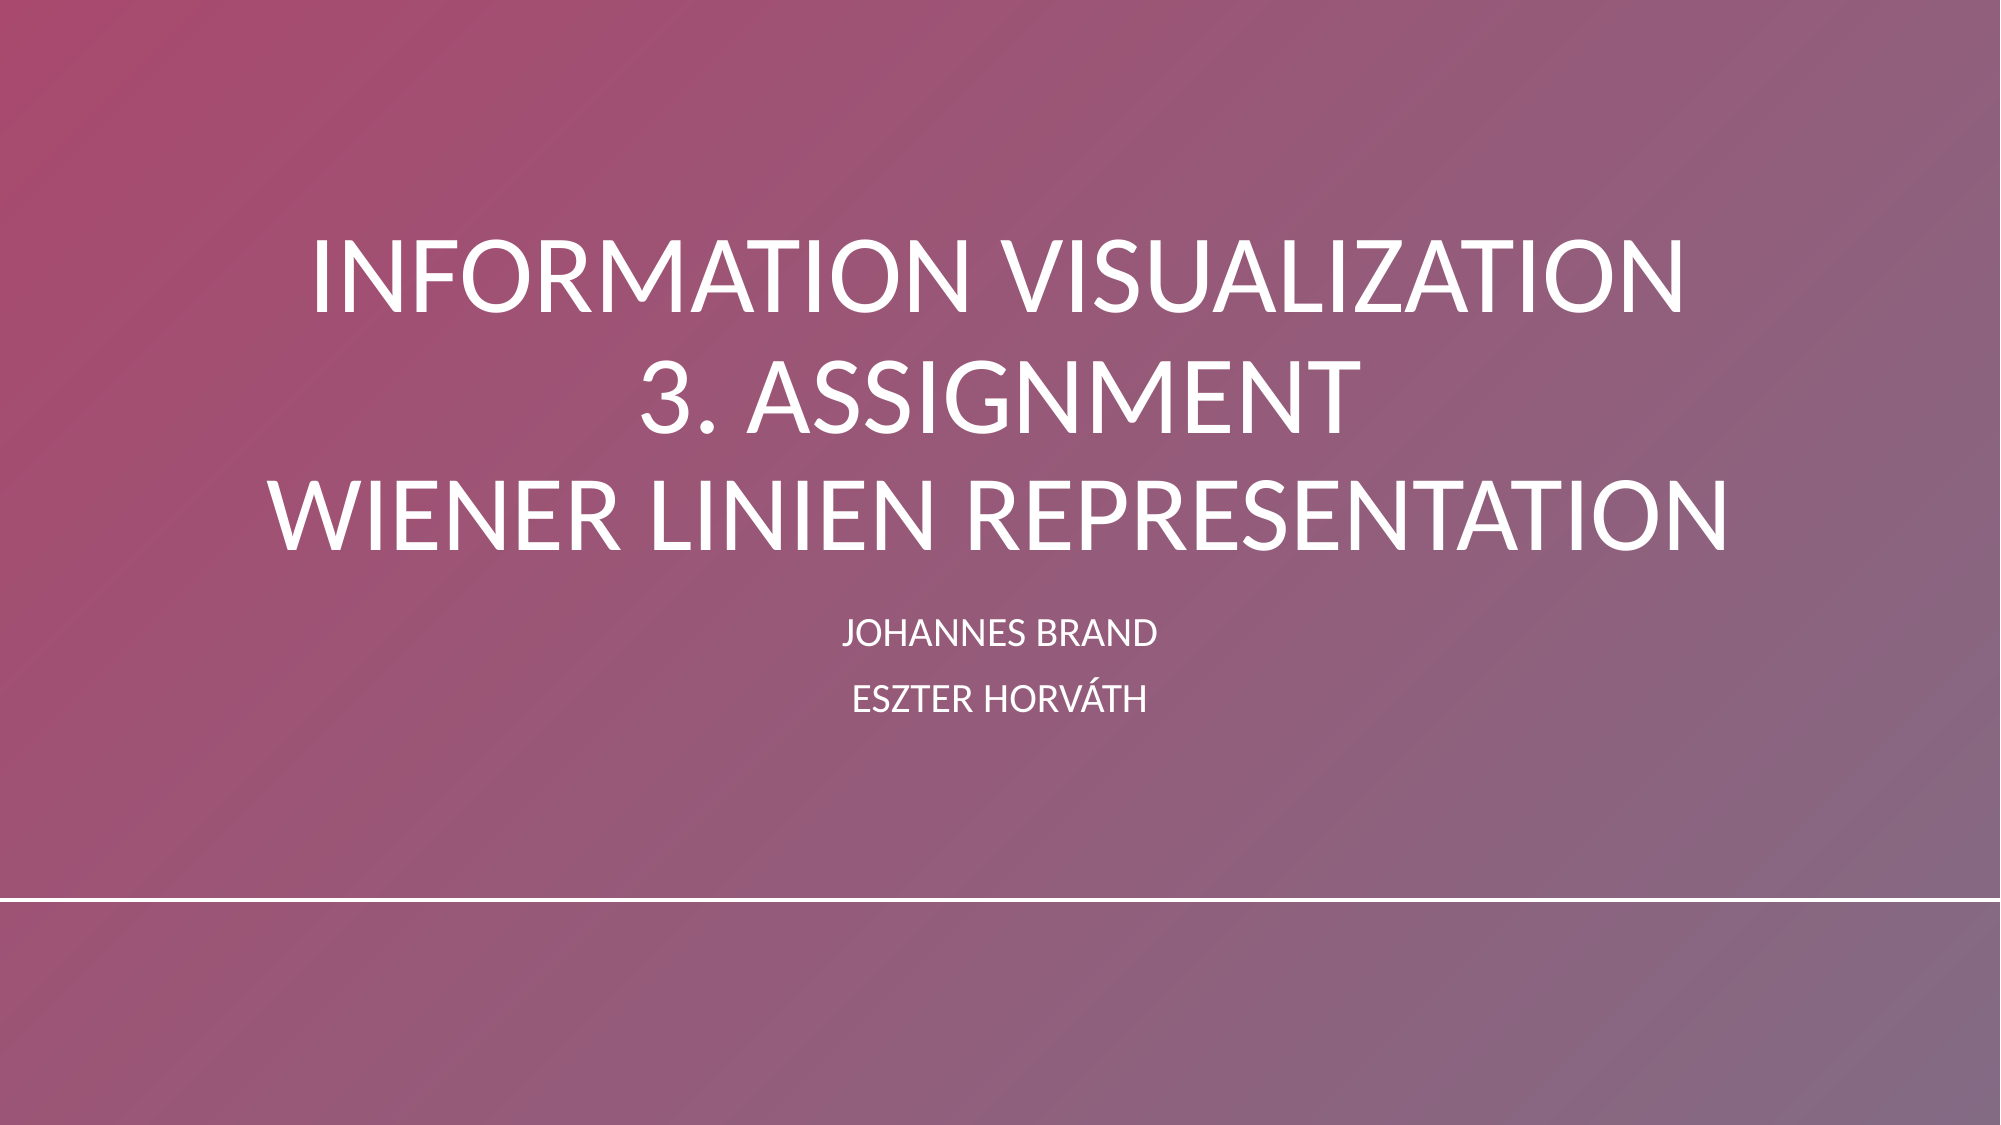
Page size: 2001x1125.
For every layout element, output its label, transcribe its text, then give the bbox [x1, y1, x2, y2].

text_box Information visualization 3. assignment Wiener Linien Representation [249, 198, 1751, 582]
text_box Johannes Brand Eszter Horváth [249, 602, 1751, 820]
